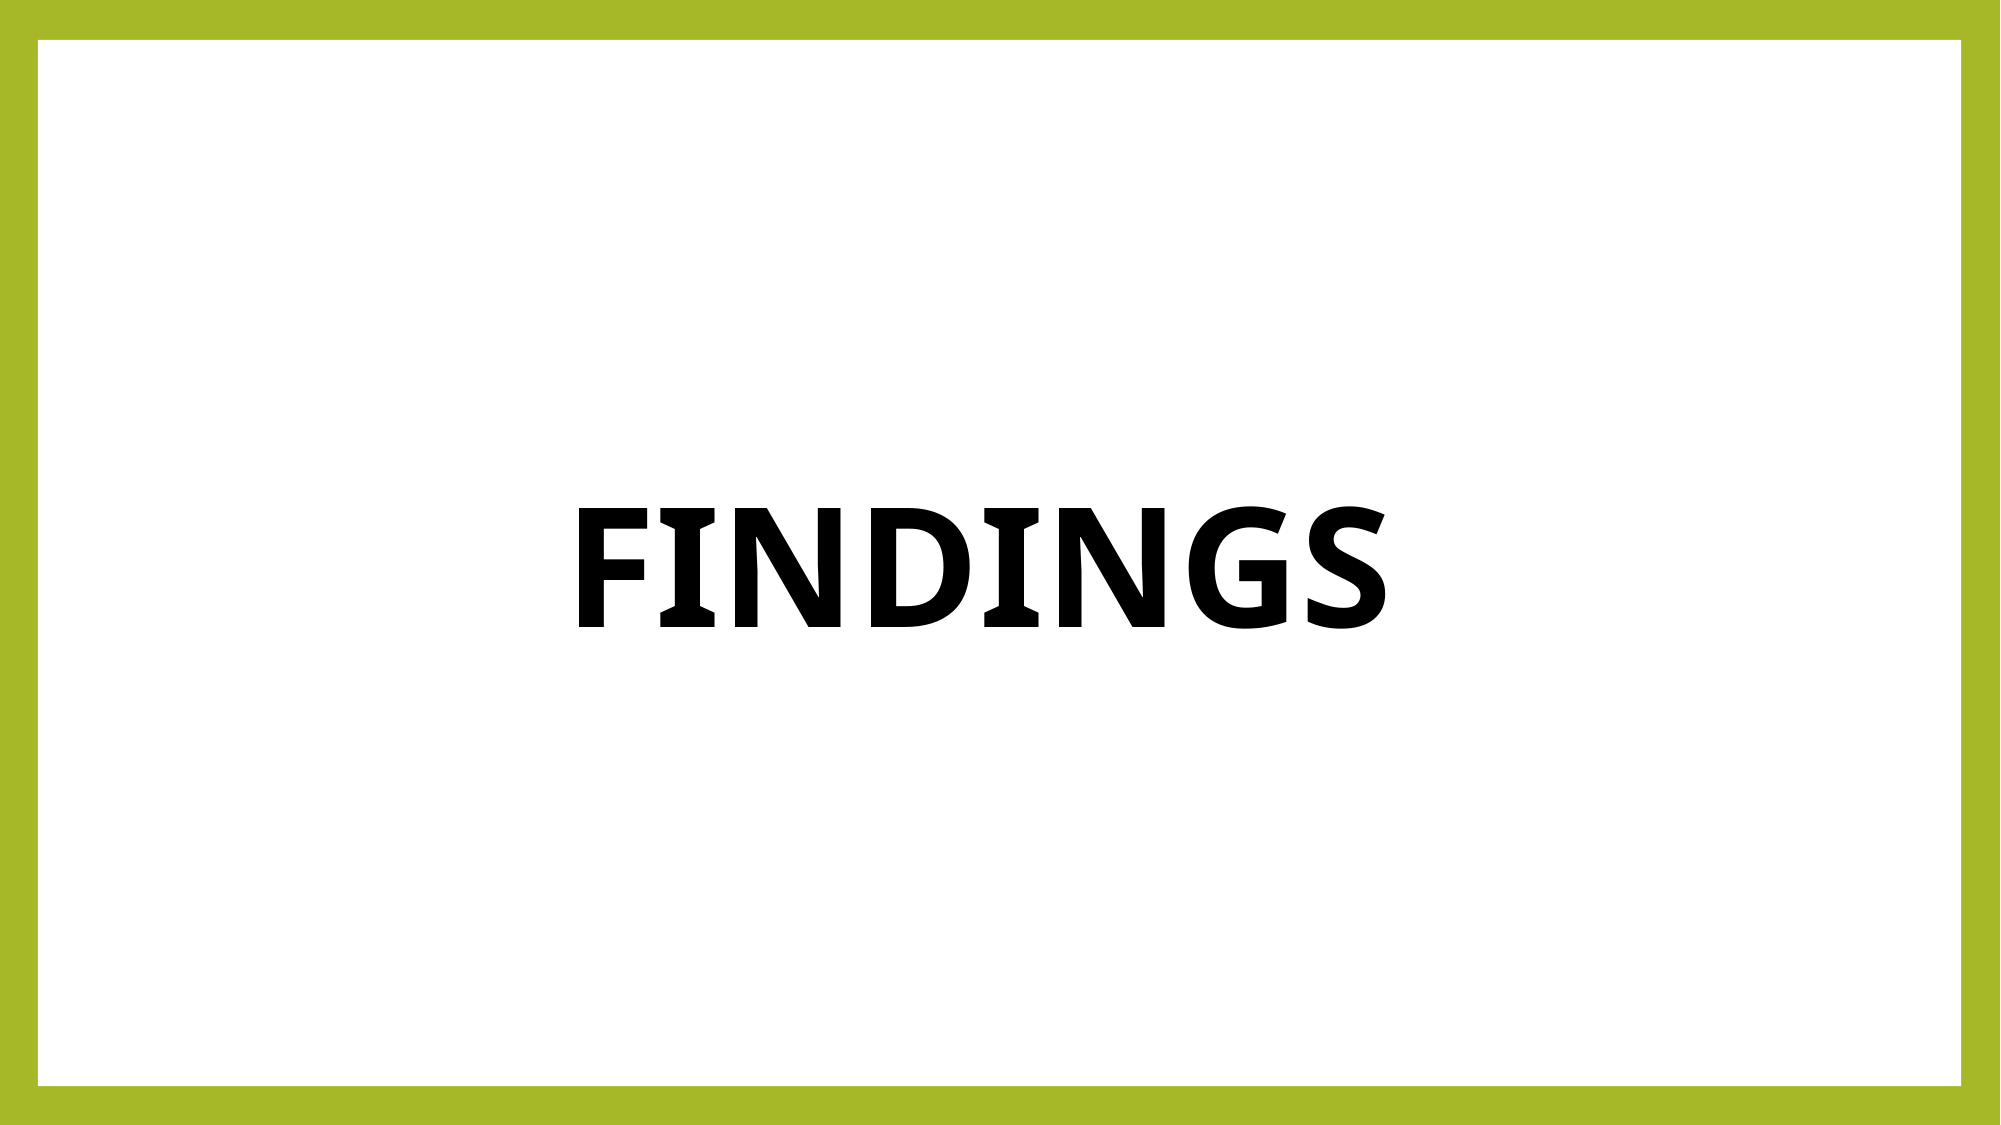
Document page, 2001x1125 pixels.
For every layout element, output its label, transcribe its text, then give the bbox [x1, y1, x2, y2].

text_box FINDINGS [549, 453, 1451, 669]
